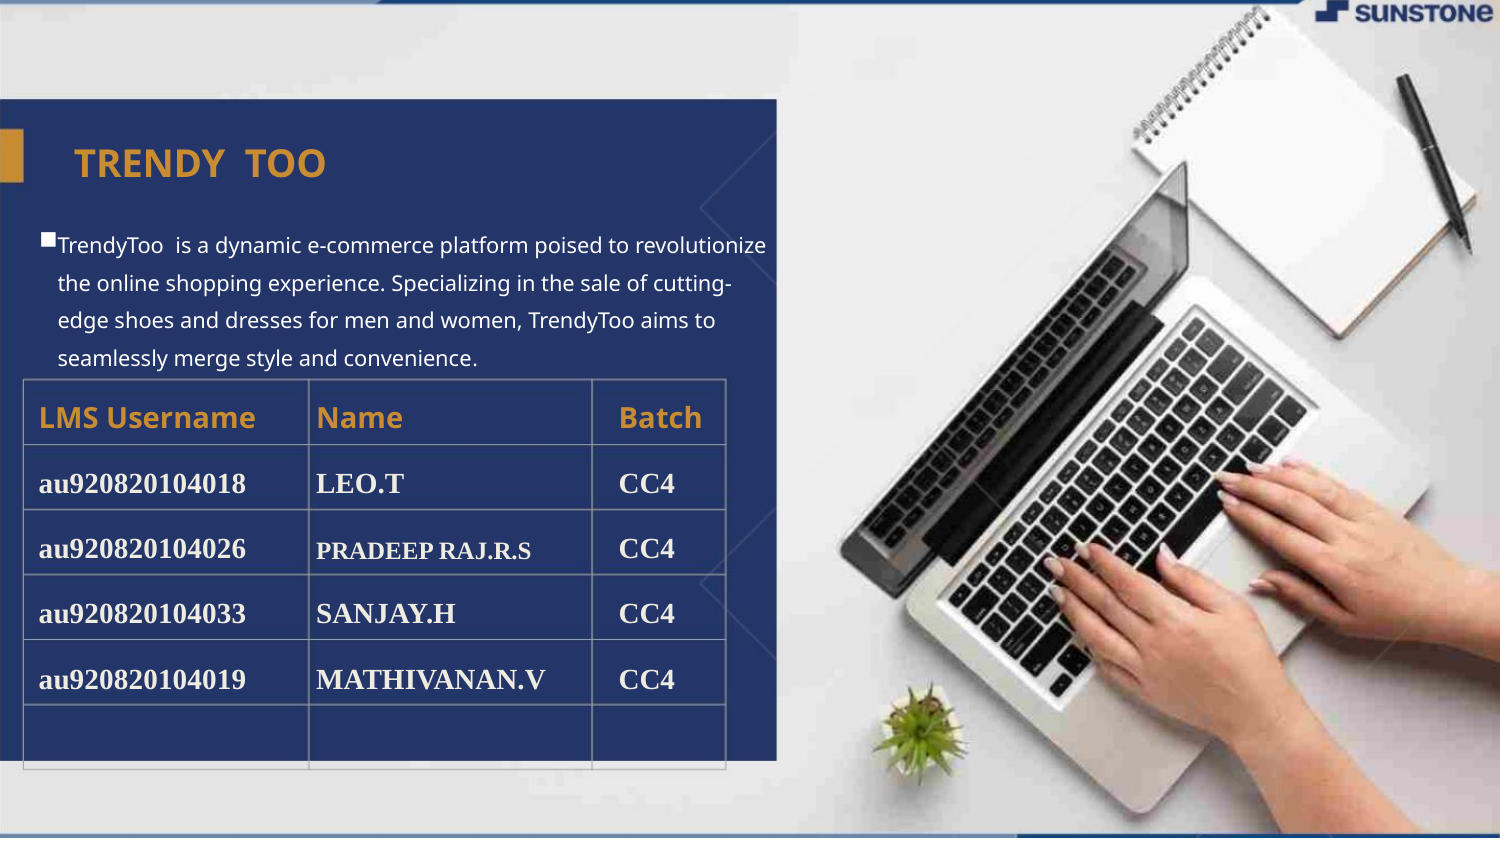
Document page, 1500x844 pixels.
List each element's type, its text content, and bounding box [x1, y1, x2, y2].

text_box TRENDY TOO [73, 135, 407, 186]
text_box TrendyToo is a dynamic e-commerce platform poised to revolutionize the online shopping experience. Specializing in the sale of cutting-edge shoes and dresses for men and women, TrendyToo aims to seamlessly merge style and convenience. [57, 220, 775, 371]
text_box ▪ [38, 220, 57, 254]
text_box Batch CC4 CC4 CC4 CC4 [618, 401, 725, 728]
text_box Name LEO.T PRADEEP RAJ.R.S SANJAY.H MATHIVANAN.V [316, 401, 585, 696]
text_box [0, 0, 1500, 838]
text_box LMS Username au920820104018 au920820104026 au920820104033 au920820104019 [38, 401, 297, 728]
